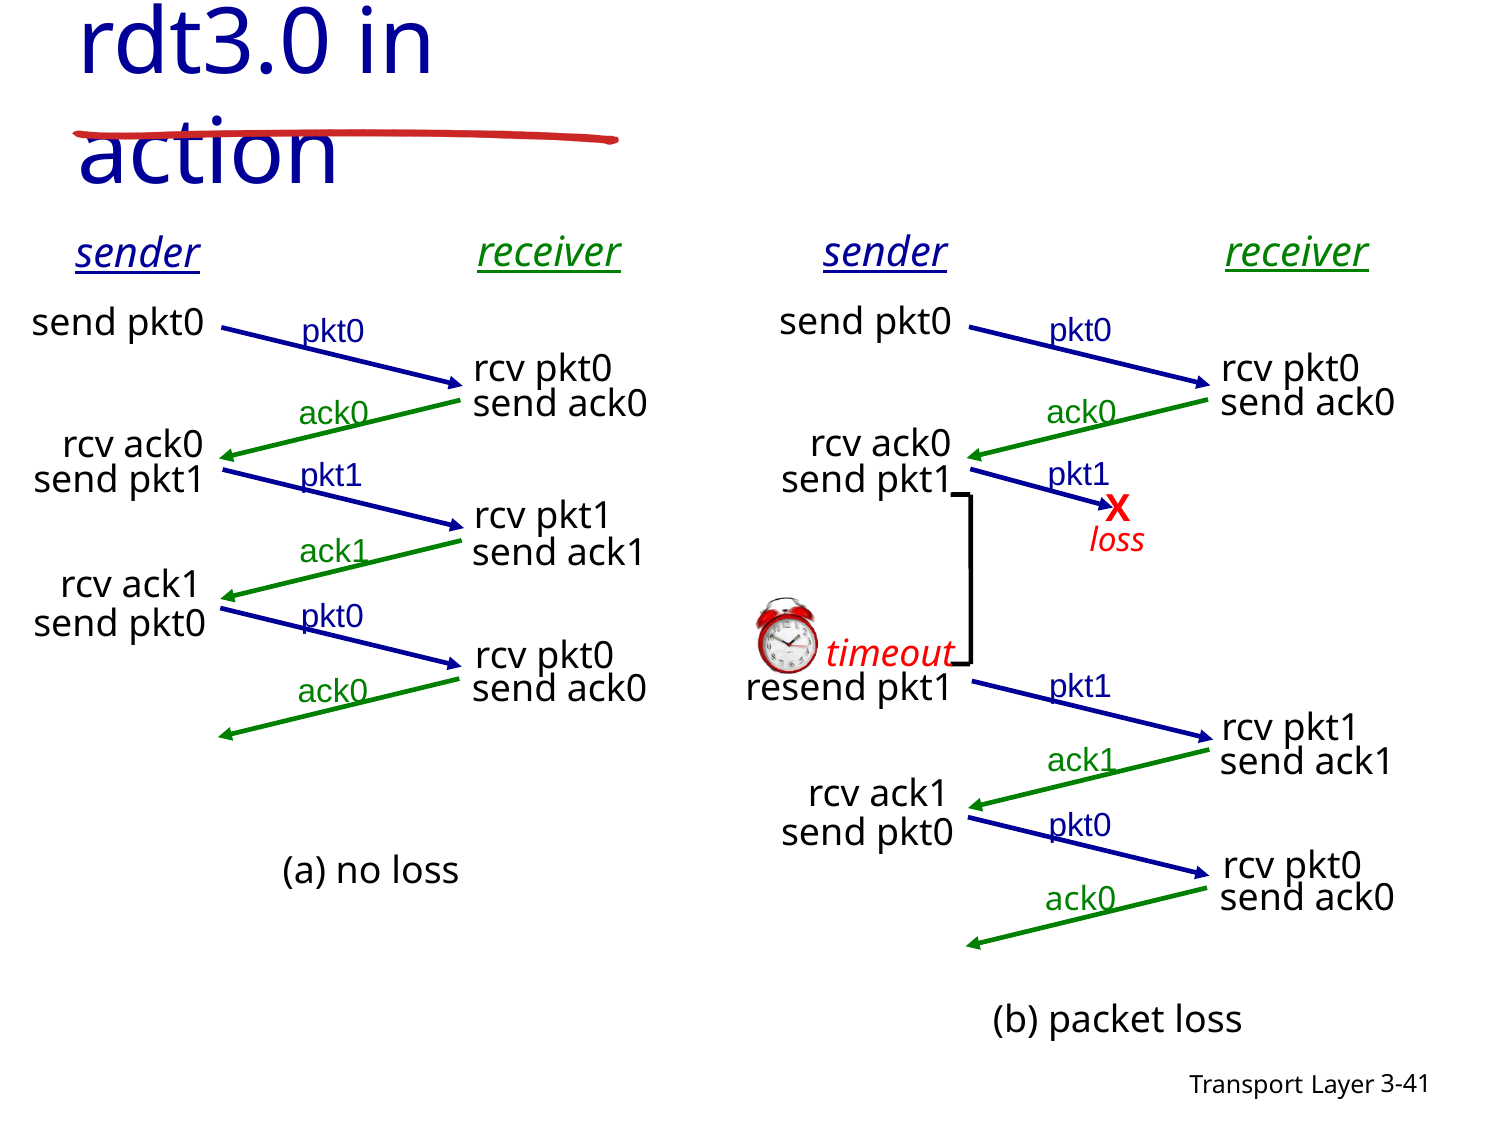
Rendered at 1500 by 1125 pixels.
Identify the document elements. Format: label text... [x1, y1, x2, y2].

text_box send ack1 [467, 520, 663, 581]
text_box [736, 594, 964, 716]
text_box rcv pkt0 [467, 624, 630, 656]
text_box sender [60, 218, 215, 283]
text_box rcv ack0 [47, 412, 213, 448]
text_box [965, 869, 1208, 947]
title rdt3.0 in action [62, 41, 708, 143]
text_box rcv ack0 [795, 411, 961, 447]
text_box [967, 815, 1210, 871]
text_box rcv pkt0 [1213, 336, 1376, 396]
text_box rcv ack1 [793, 761, 962, 822]
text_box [217, 661, 460, 738]
text_box send pkt0 [18, 591, 214, 652]
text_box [967, 744, 1210, 809]
text_box receiver [462, 217, 636, 283]
text_box send pkt0 [766, 800, 962, 861]
footer Transport Layer [914, 1057, 1390, 1105]
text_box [971, 656, 1214, 740]
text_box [222, 458, 465, 522]
slide_number 3-41 [1365, 1060, 1477, 1106]
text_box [966, 383, 1209, 459]
text_box X [964, 598, 971, 665]
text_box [970, 444, 1161, 567]
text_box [218, 383, 461, 459]
text_box send ack1 [1214, 729, 1411, 790]
text_box send ack0 [1213, 370, 1411, 431]
text_box send ack0 [464, 656, 663, 716]
text_box sender [808, 217, 963, 283]
picture [69, 125, 625, 149]
text_box (b) packet loss [978, 987, 1258, 1048]
text_box rcv pkt1 [469, 483, 629, 520]
text_box (a) no loss [267, 838, 475, 899]
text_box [220, 607, 462, 662]
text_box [950, 494, 972, 656]
text_box send pkt1 [18, 448, 217, 508]
text_box rcv ack1 [45, 552, 214, 612]
text_box rcv pkt0 [465, 336, 628, 397]
text_box send pkt1 [766, 447, 965, 508]
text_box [968, 300, 1211, 384]
text_box send pkt0 [16, 290, 220, 351]
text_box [220, 521, 462, 600]
text_box receiver [1209, 216, 1384, 282]
text_box send ack0 [465, 371, 663, 431]
text_box send ack0 [1212, 865, 1411, 926]
text_box rcv pkt0 [1214, 833, 1377, 865]
text_box send pkt0 [764, 289, 968, 350]
text_box rcv pkt1 [1218, 695, 1376, 729]
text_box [221, 301, 463, 385]
